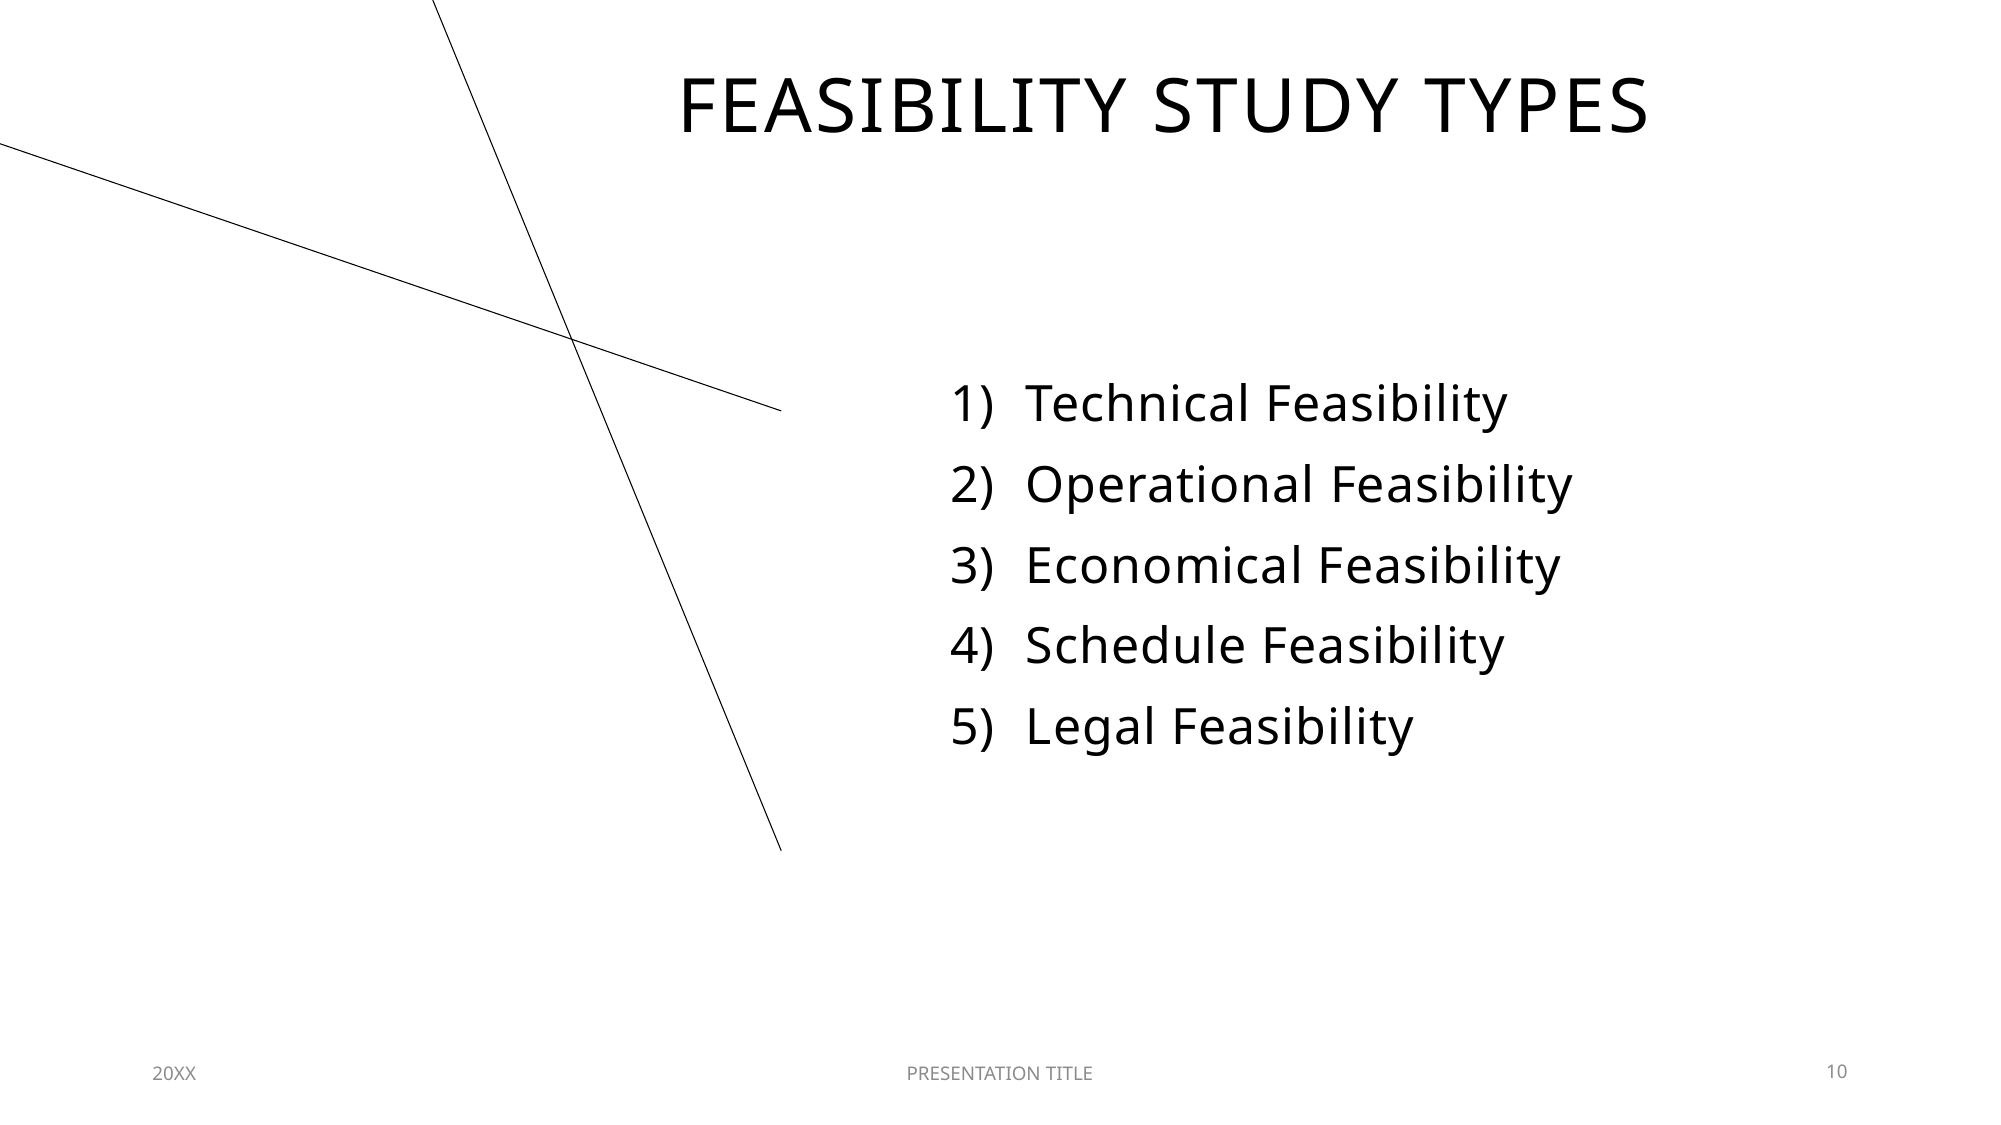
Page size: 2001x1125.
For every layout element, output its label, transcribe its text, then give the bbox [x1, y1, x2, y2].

title Feasibility Study Types [662, 44, 1958, 157]
footer PRESENTATION TITLE [662, 1042, 1338, 1103]
text_box Technical Feasibility Operational Feasibility Economical Feasibility Schedule Feasibility Legal Feasibility [935, 363, 2000, 943]
slide_number 20XX [137, 1042, 588, 1103]
slide_number 10 [1412, 1042, 1863, 1103]
